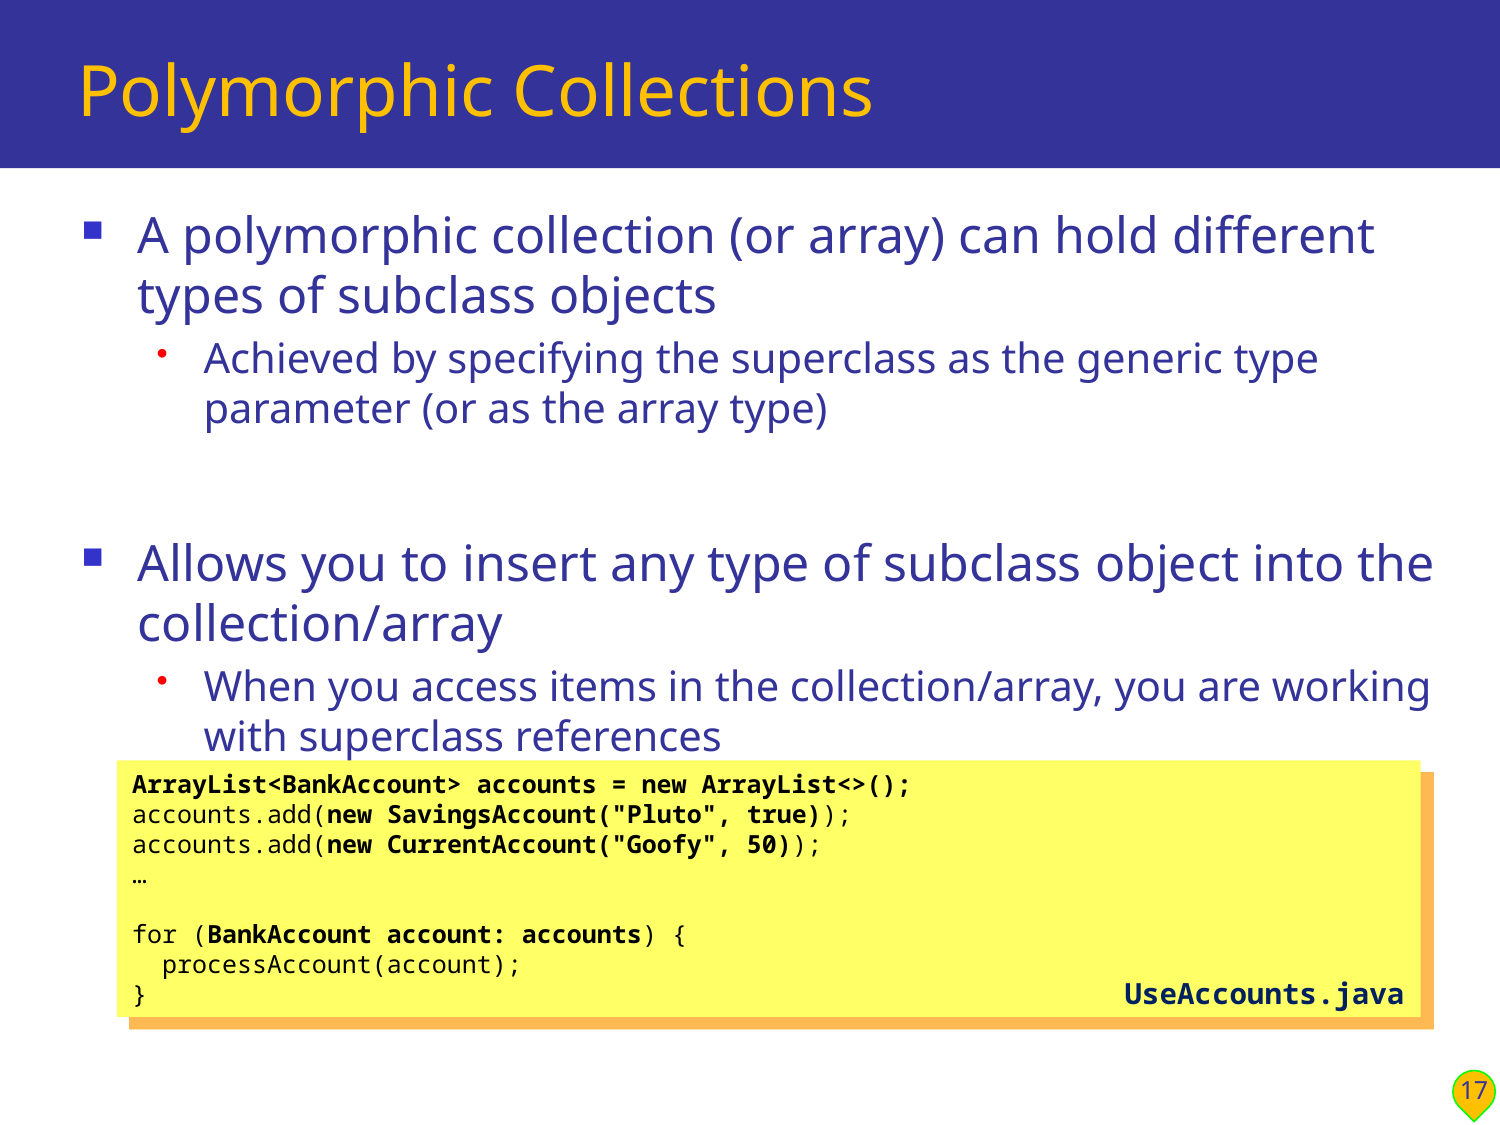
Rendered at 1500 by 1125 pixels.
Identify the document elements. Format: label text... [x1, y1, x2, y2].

footer 17 [1431, 1040, 1500, 1117]
list A polymorphic collection (or array) can hold different types of subclass objects Achieved by specifying the superclass as the generic type parameter (or as the array type) Allows you to insert any type of subclass object into the collection/array When you access items in the collection/array, you are working with superclass references [66, 196, 1460, 1007]
text_box ArrayList<BankAccount> accounts = new ArrayList<>(); accounts.add(new SavingsAccount("Pluto", true)); accounts.add(new CurrentAccount("Goofy", 50)); … for (BankAccount account: accounts) { processAccount(account); } [116, 760, 1421, 1017]
title Polymorphic Collections [61, 24, 1465, 139]
text_box UseAccounts.java [1109, 968, 1420, 1018]
